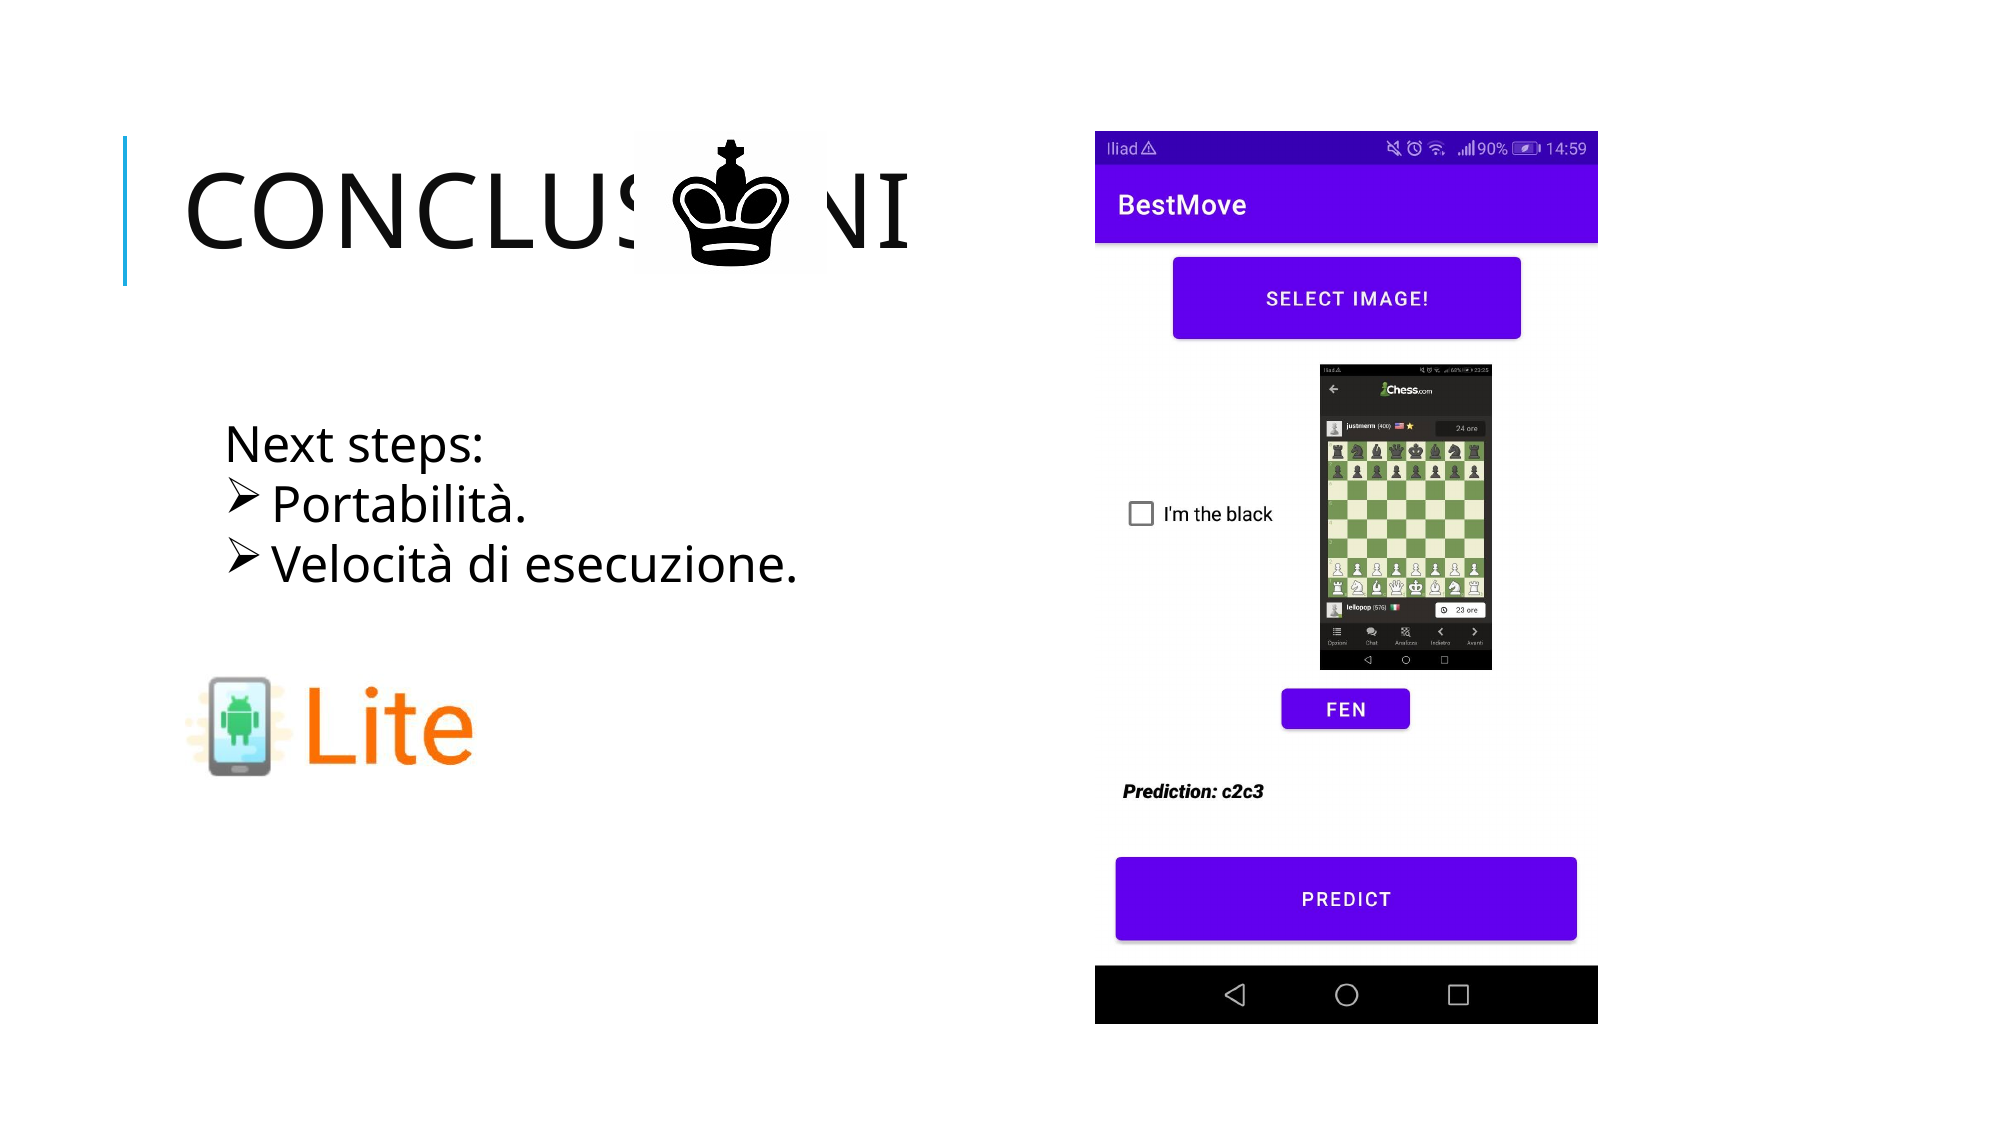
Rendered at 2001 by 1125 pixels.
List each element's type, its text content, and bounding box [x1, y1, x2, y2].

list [1094, 130, 1598, 1025]
title Conclusioni [168, 96, 1763, 342]
picture [634, 130, 827, 274]
picture [182, 660, 501, 804]
text_box Next steps: Portabilità. Velocità di esecuzione. [209, 404, 877, 600]
